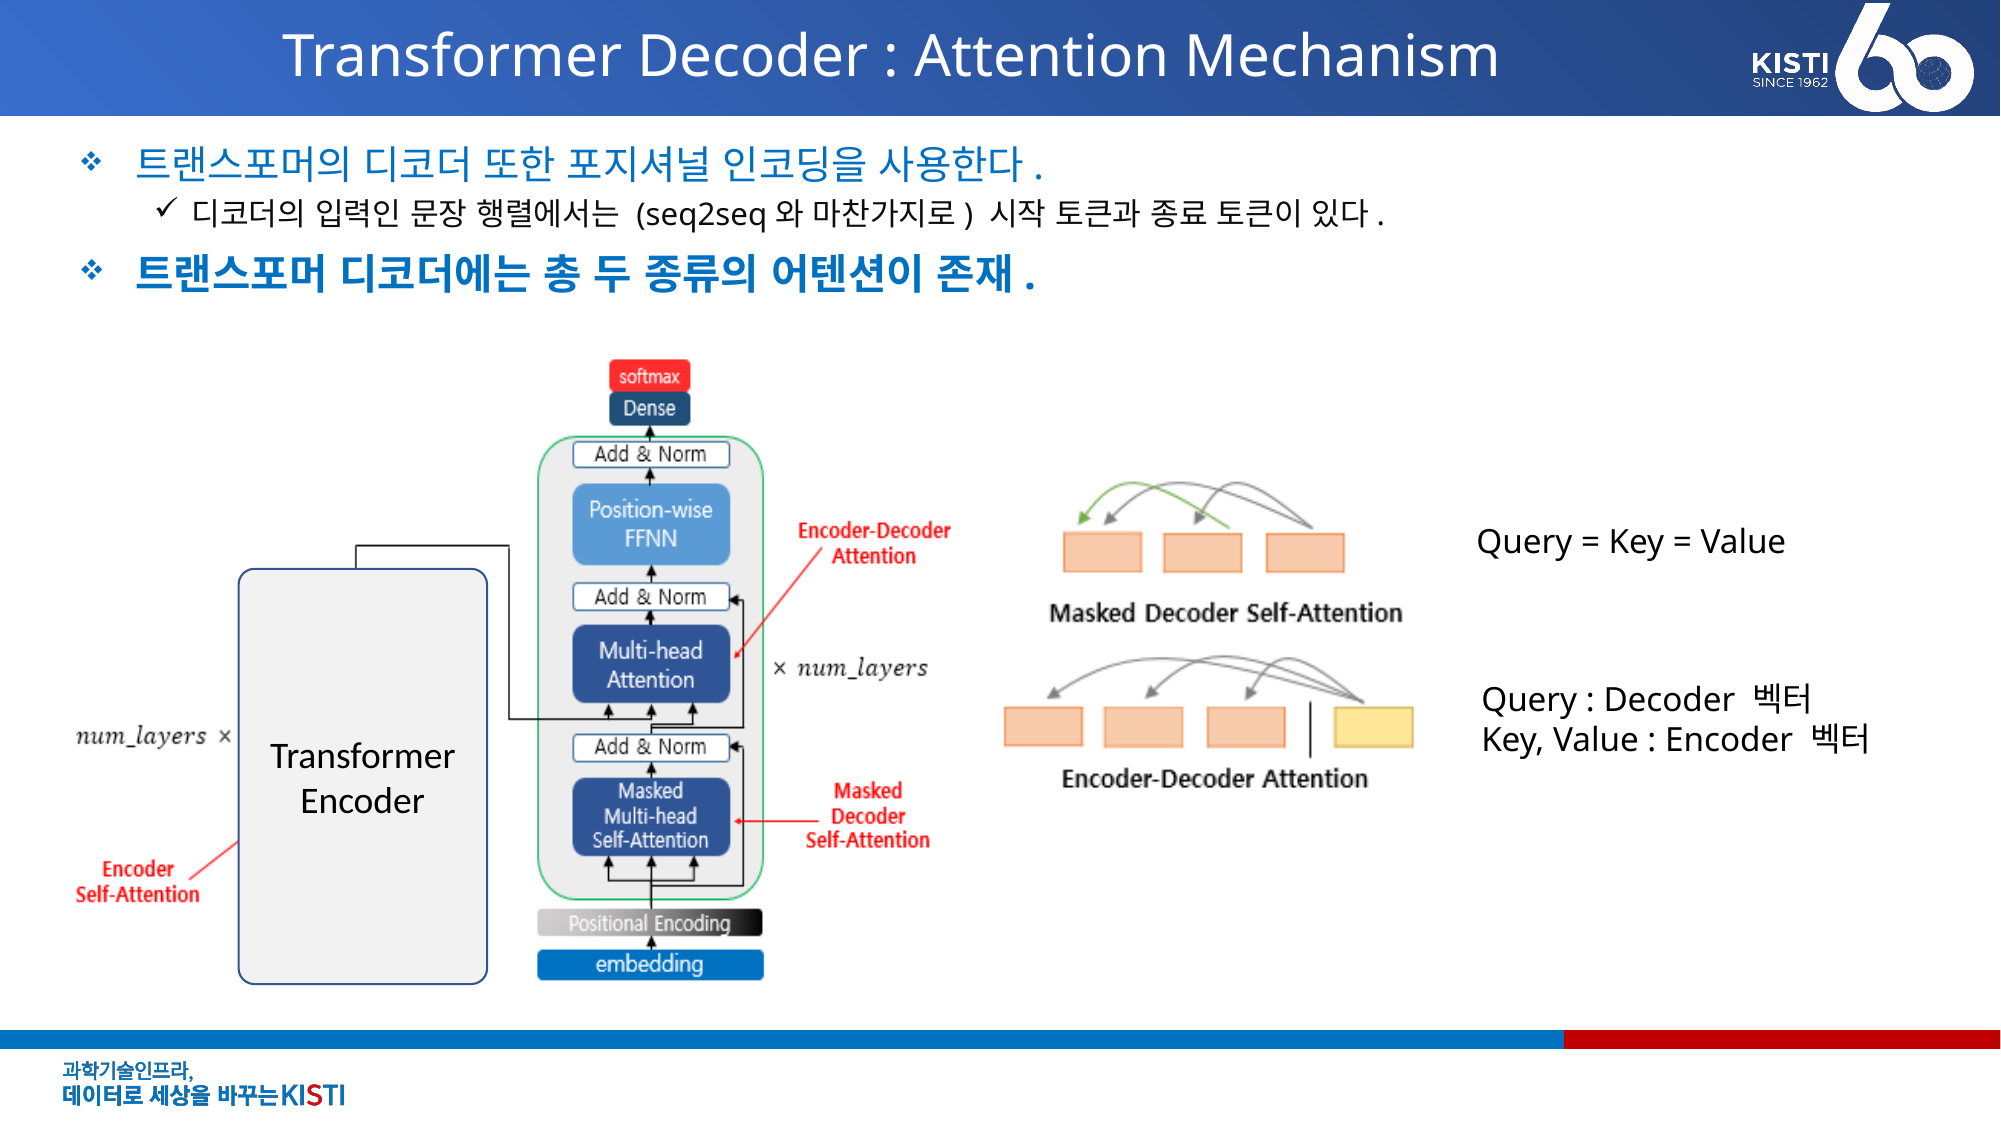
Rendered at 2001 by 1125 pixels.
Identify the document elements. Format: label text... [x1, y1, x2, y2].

title Transformer Decoder : Attention Mechanism [63, 0, 1720, 116]
picture [63, 1061, 344, 1106]
picture [1753, 3, 1974, 112]
picture [977, 461, 1426, 792]
text_box [48, 19, 1836, 139]
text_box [63, 358, 954, 985]
text_box Query : Decoder 벡터 Key, Value : Encoder 벡터 [1466, 671, 1936, 766]
text_box Query = Key = Value [1461, 513, 1923, 568]
list 트랜스포머의 디코더 또한 포지셔널 인코딩을 사용한다. 디코더의 입력인 문장 행렬에서는 (seq2seq와 마찬가지로) 시작 토큰과 종료 토큰이 있다. 트랜스포머 디코더에는 총 두 종류의 어텐션이 존재. [63, 138, 1958, 1009]
